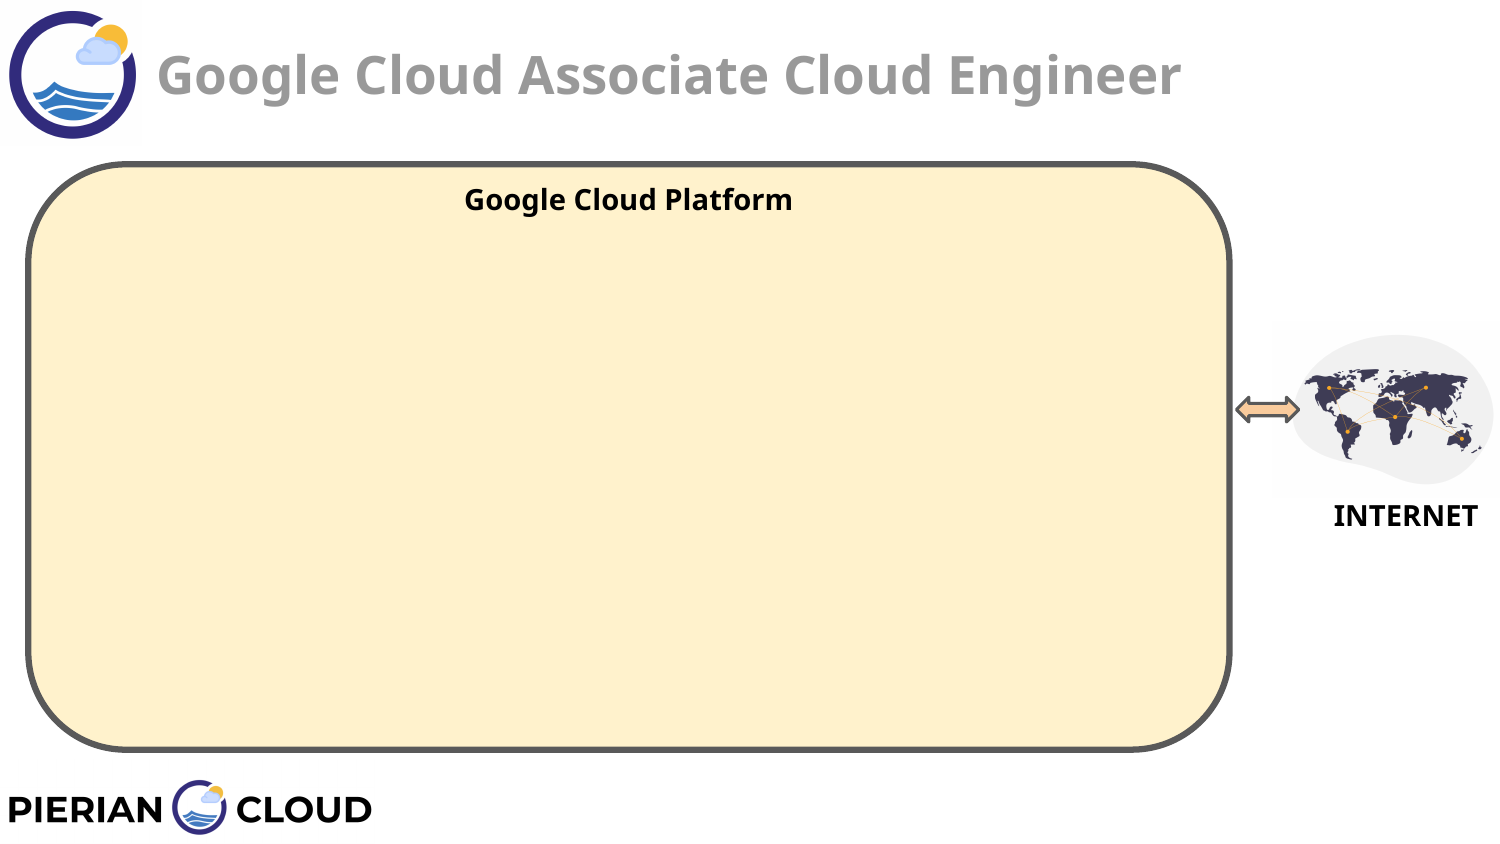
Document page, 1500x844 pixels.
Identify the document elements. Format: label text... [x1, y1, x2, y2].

picture [0, 758, 375, 844]
text_box [1236, 397, 1266, 422]
text_box Google Cloud Platform [28, 164, 1230, 750]
picture [0, 0, 142, 146]
picture [1272, 320, 1500, 498]
text_box INTERNET [1298, 506, 1500, 547]
title Google Cloud Associate Cloud Engineer [146, 25, 1420, 120]
